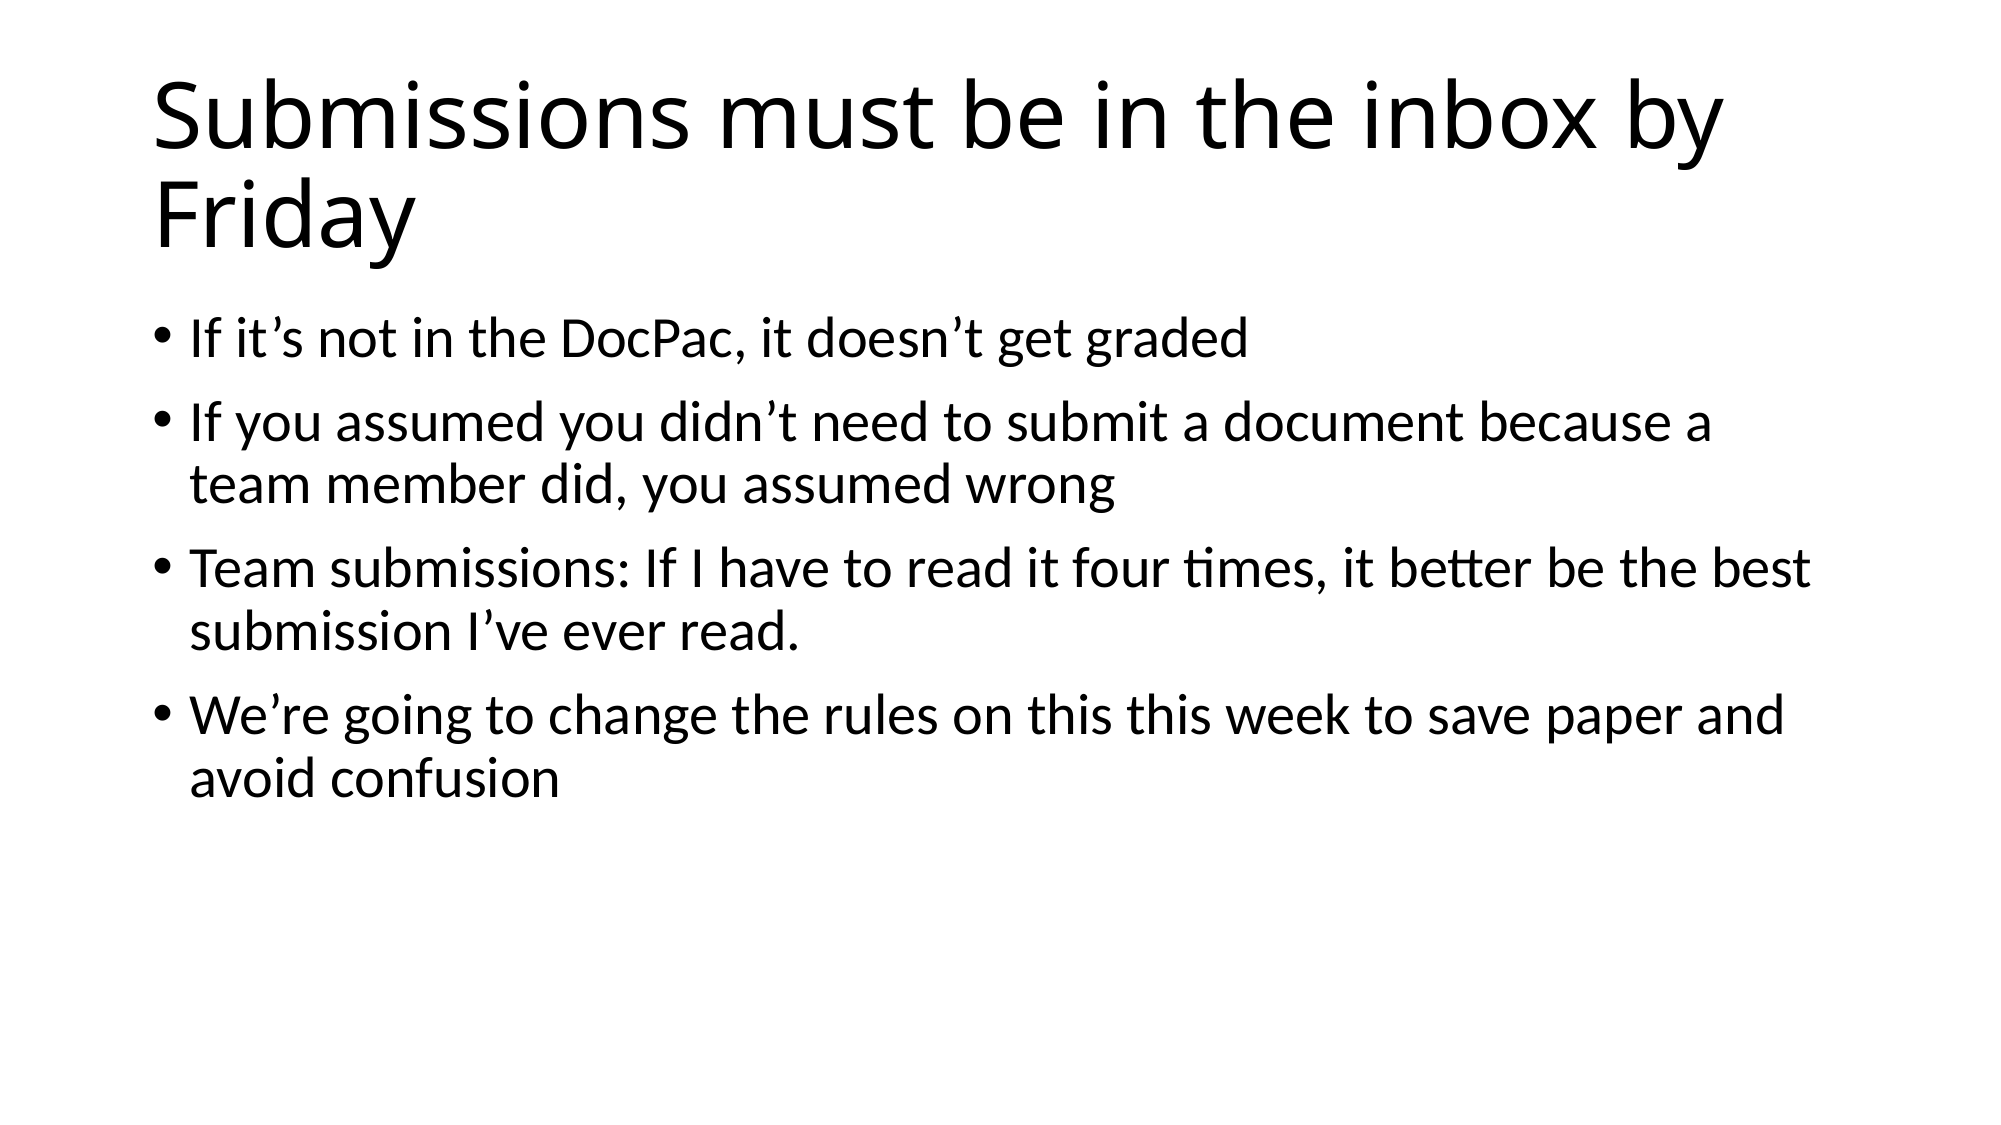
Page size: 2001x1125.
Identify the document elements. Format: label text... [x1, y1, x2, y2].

list If it’s not in the DocPac, it doesn’t get graded If you assumed you didn’t need to submit a document because a team member did, you assumed wrong Team submissions: If I have to read it four times, it better be the best submission I’ve ever read. We’re going to change the rules on this this week to save paper and avoid confusion [137, 299, 1863, 1014]
title Submissions must be in the inbox by Friday [137, 59, 1863, 278]
